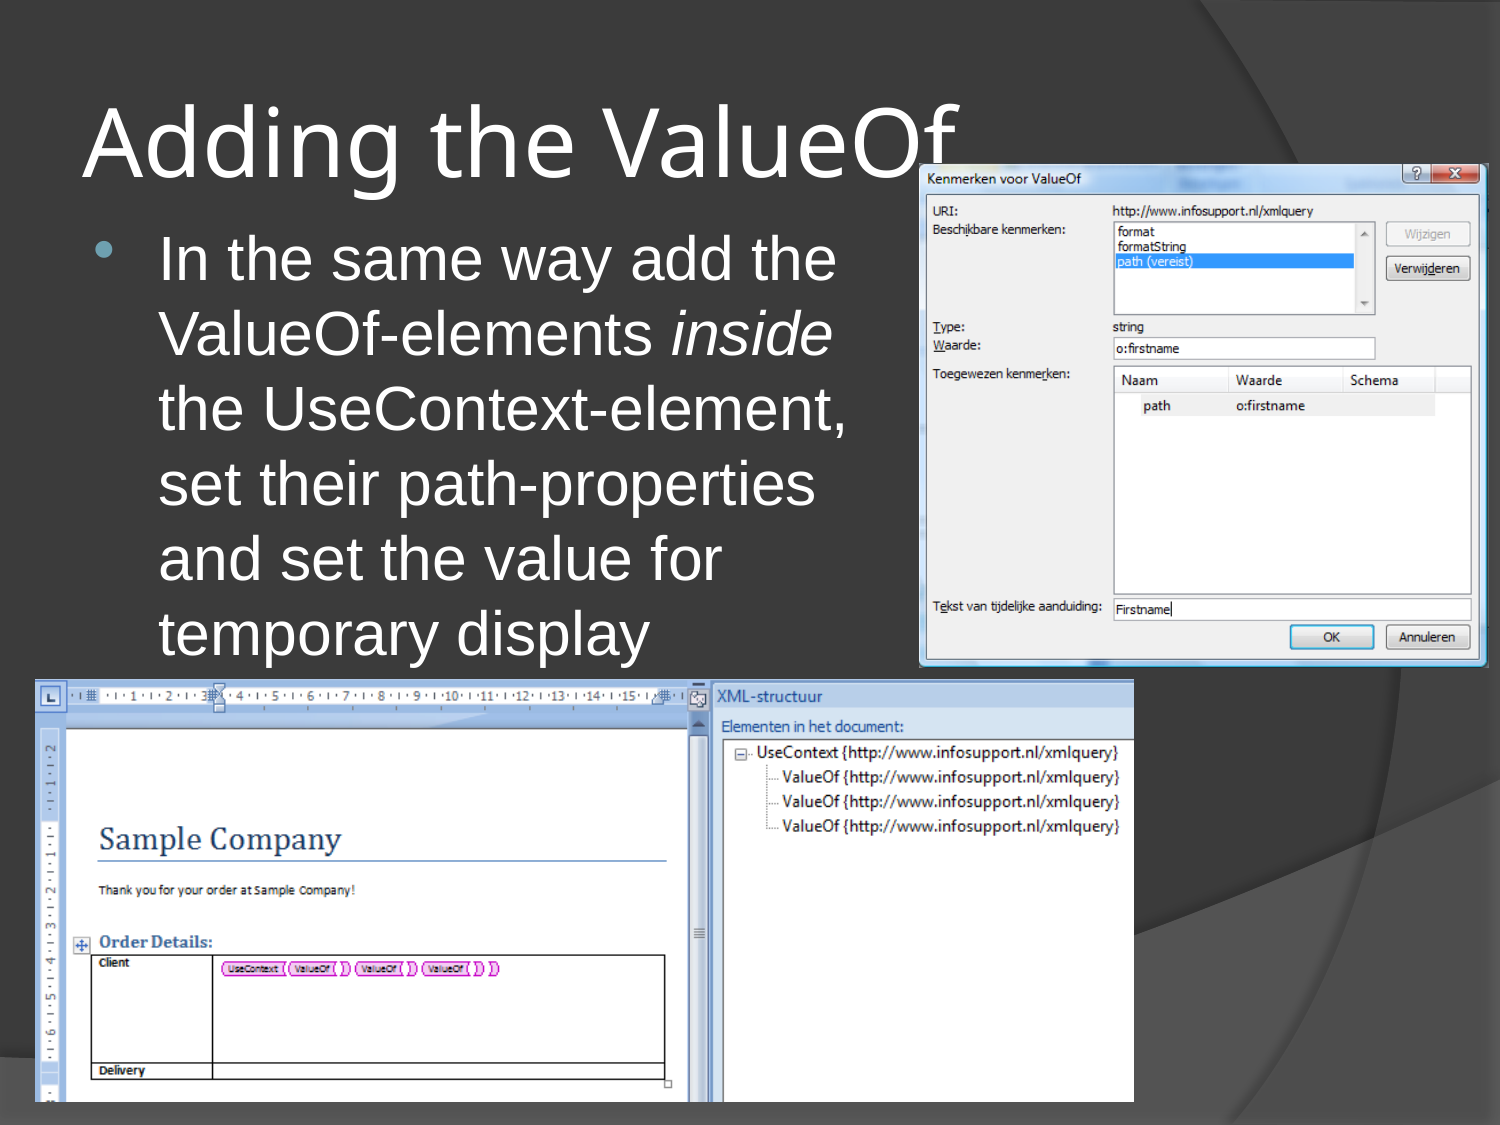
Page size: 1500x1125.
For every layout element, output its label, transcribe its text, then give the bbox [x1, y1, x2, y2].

picture [918, 163, 1489, 669]
list In the same way add the ValueOf-elements inside the UseContext-element, set their path-properties and set the value for temporary display [75, 210, 903, 673]
picture [34, 679, 1134, 1102]
title Adding the ValueOf [75, 45, 1300, 233]
